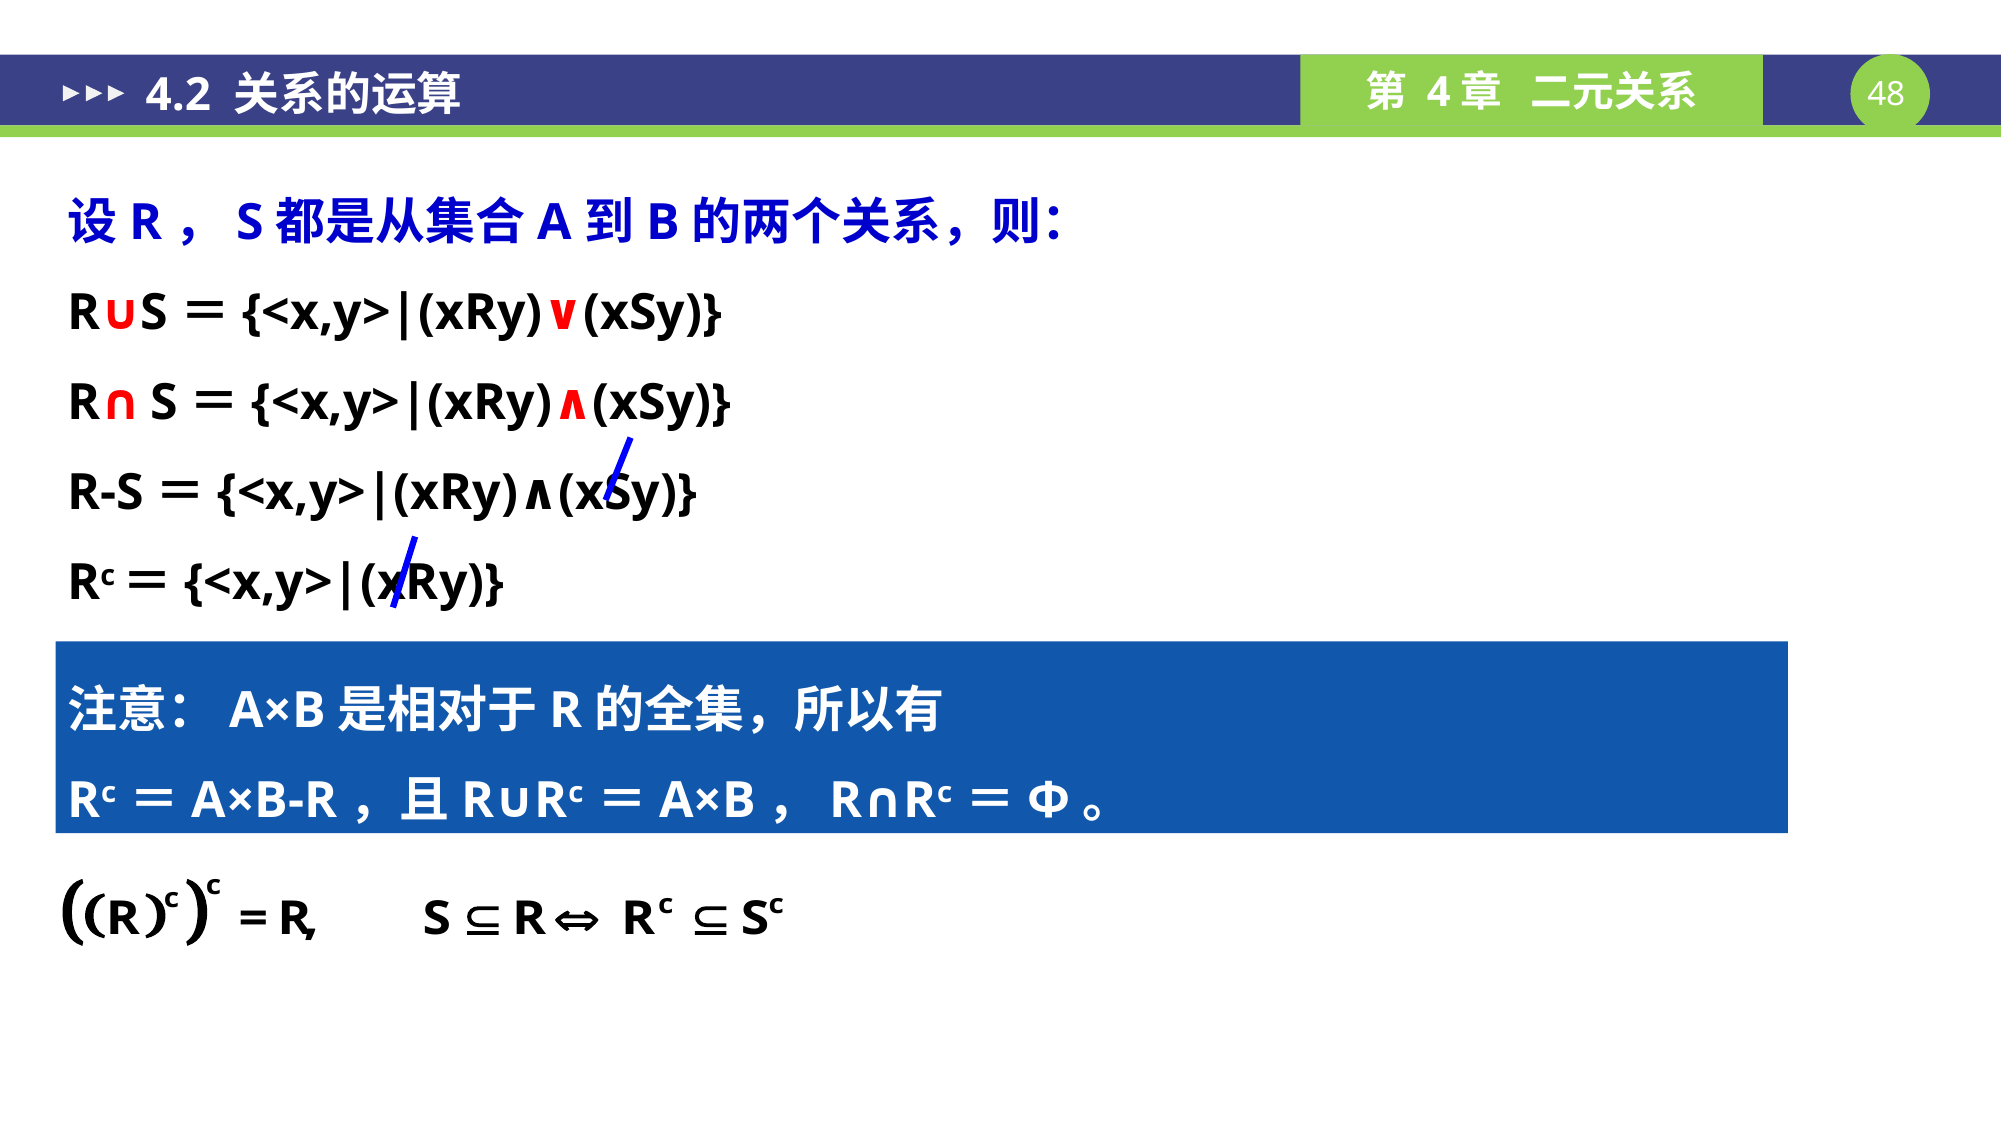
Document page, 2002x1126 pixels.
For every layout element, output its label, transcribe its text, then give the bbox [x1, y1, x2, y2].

text_box 注意：A×B是相对于R的全集，所以有 Rc＝A×B-R，且R∪Rc＝A×B，R∩Rc＝Φ。 [55, 641, 1788, 834]
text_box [55, 863, 793, 970]
title 4.2 关系的运算 [125, 43, 1449, 140]
list 设R，S都是从集合A到B的两个关系，则： R∪S＝{<x,y>|(xRy)∨(xSy)} R∩S＝{<x,y>|(xRy)∧(xSy)} R-S＝{<x,y>|(xRy)∧(xSy)} Rc＝{<x,y>|(xRy)} [55, 149, 1206, 641]
